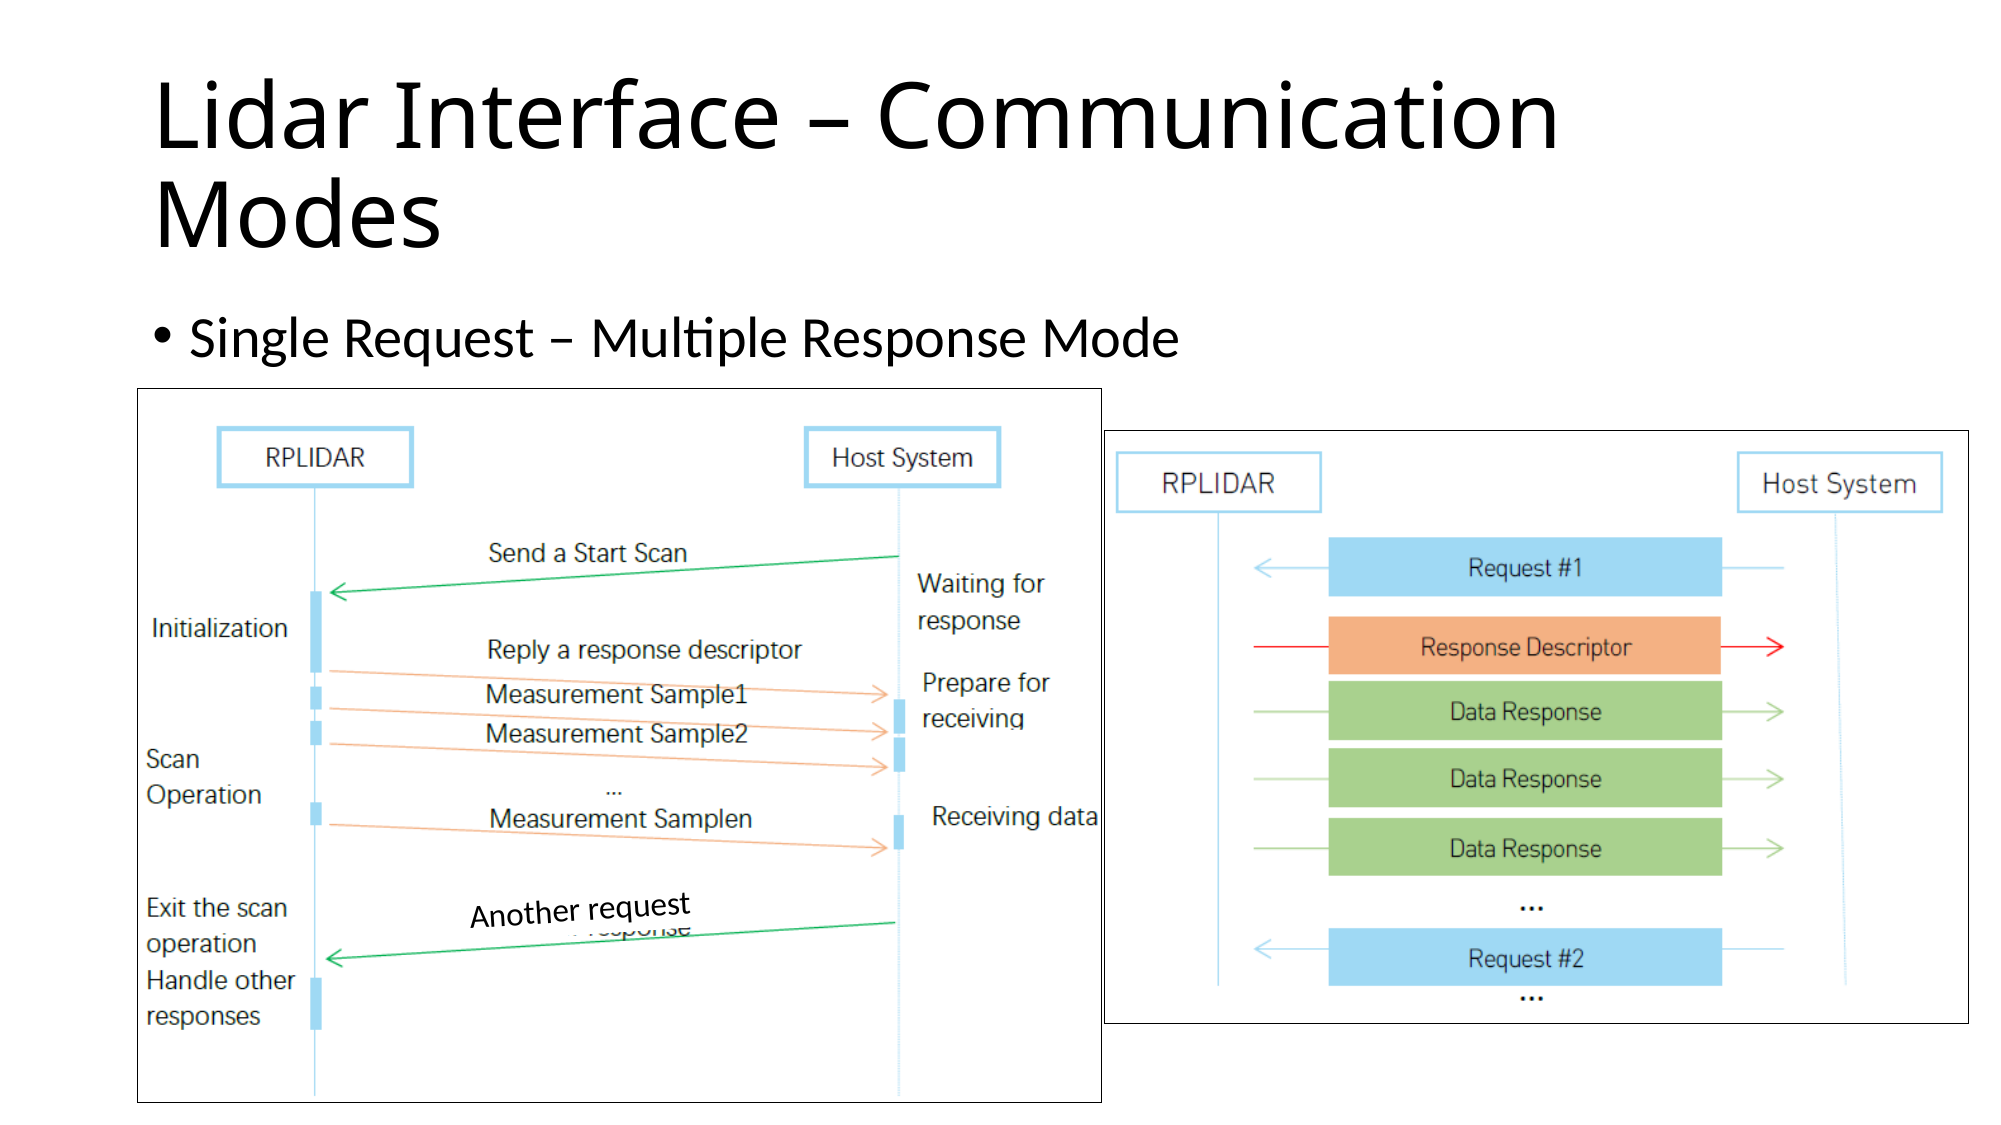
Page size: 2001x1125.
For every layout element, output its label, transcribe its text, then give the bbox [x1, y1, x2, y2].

list Single Request – Multiple Response Mode [137, 299, 1863, 409]
picture [1104, 430, 1969, 1024]
picture [137, 388, 1103, 1103]
title Lidar Interface – Communication Modes [137, 59, 1863, 278]
